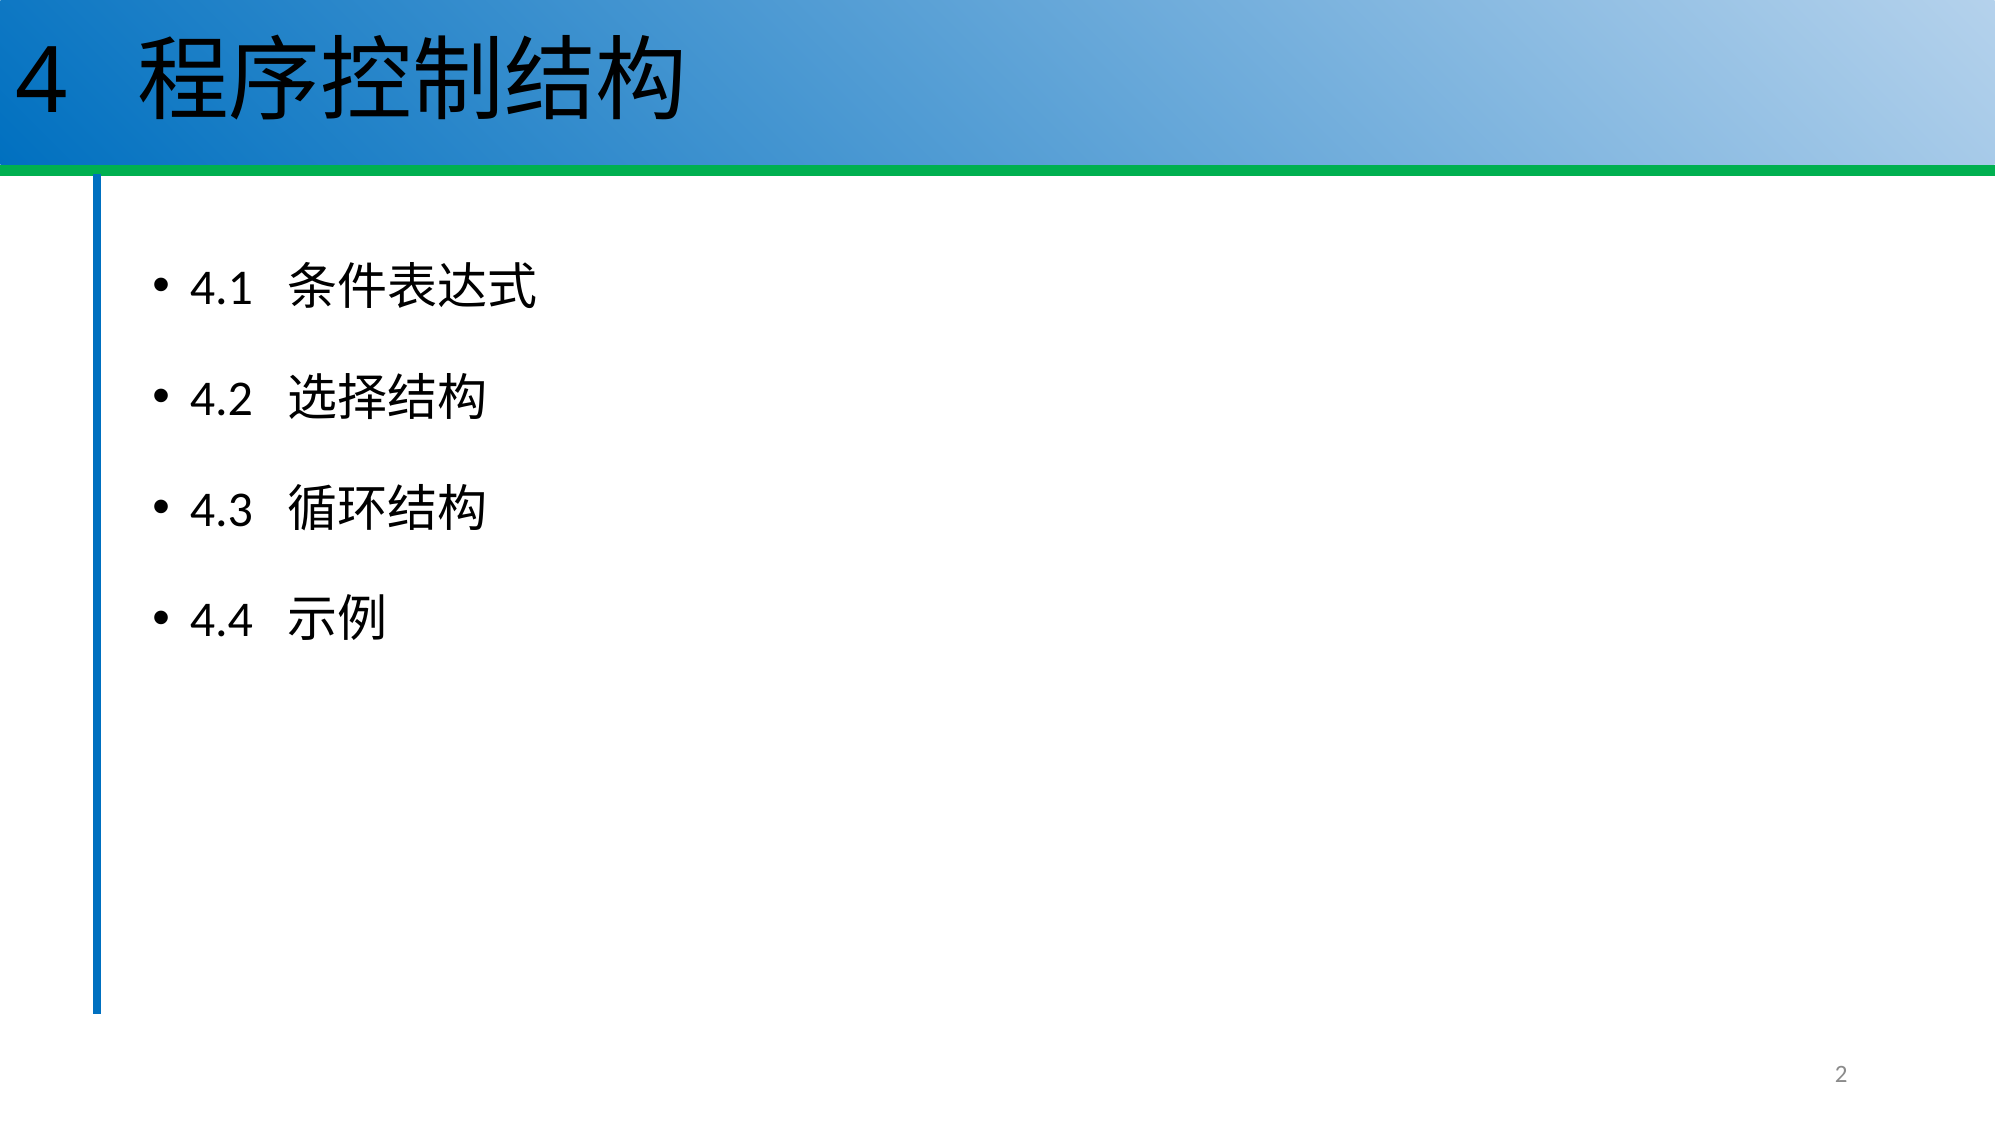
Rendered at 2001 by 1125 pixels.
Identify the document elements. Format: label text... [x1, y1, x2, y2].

list 4.1 条件表达式 4.2 选择结构 4.3 循环结构 4.4 示例 [137, 216, 1863, 978]
title 4 程序控制结构 [0, 0, 1995, 165]
slide_number 2 [1412, 1042, 1863, 1103]
